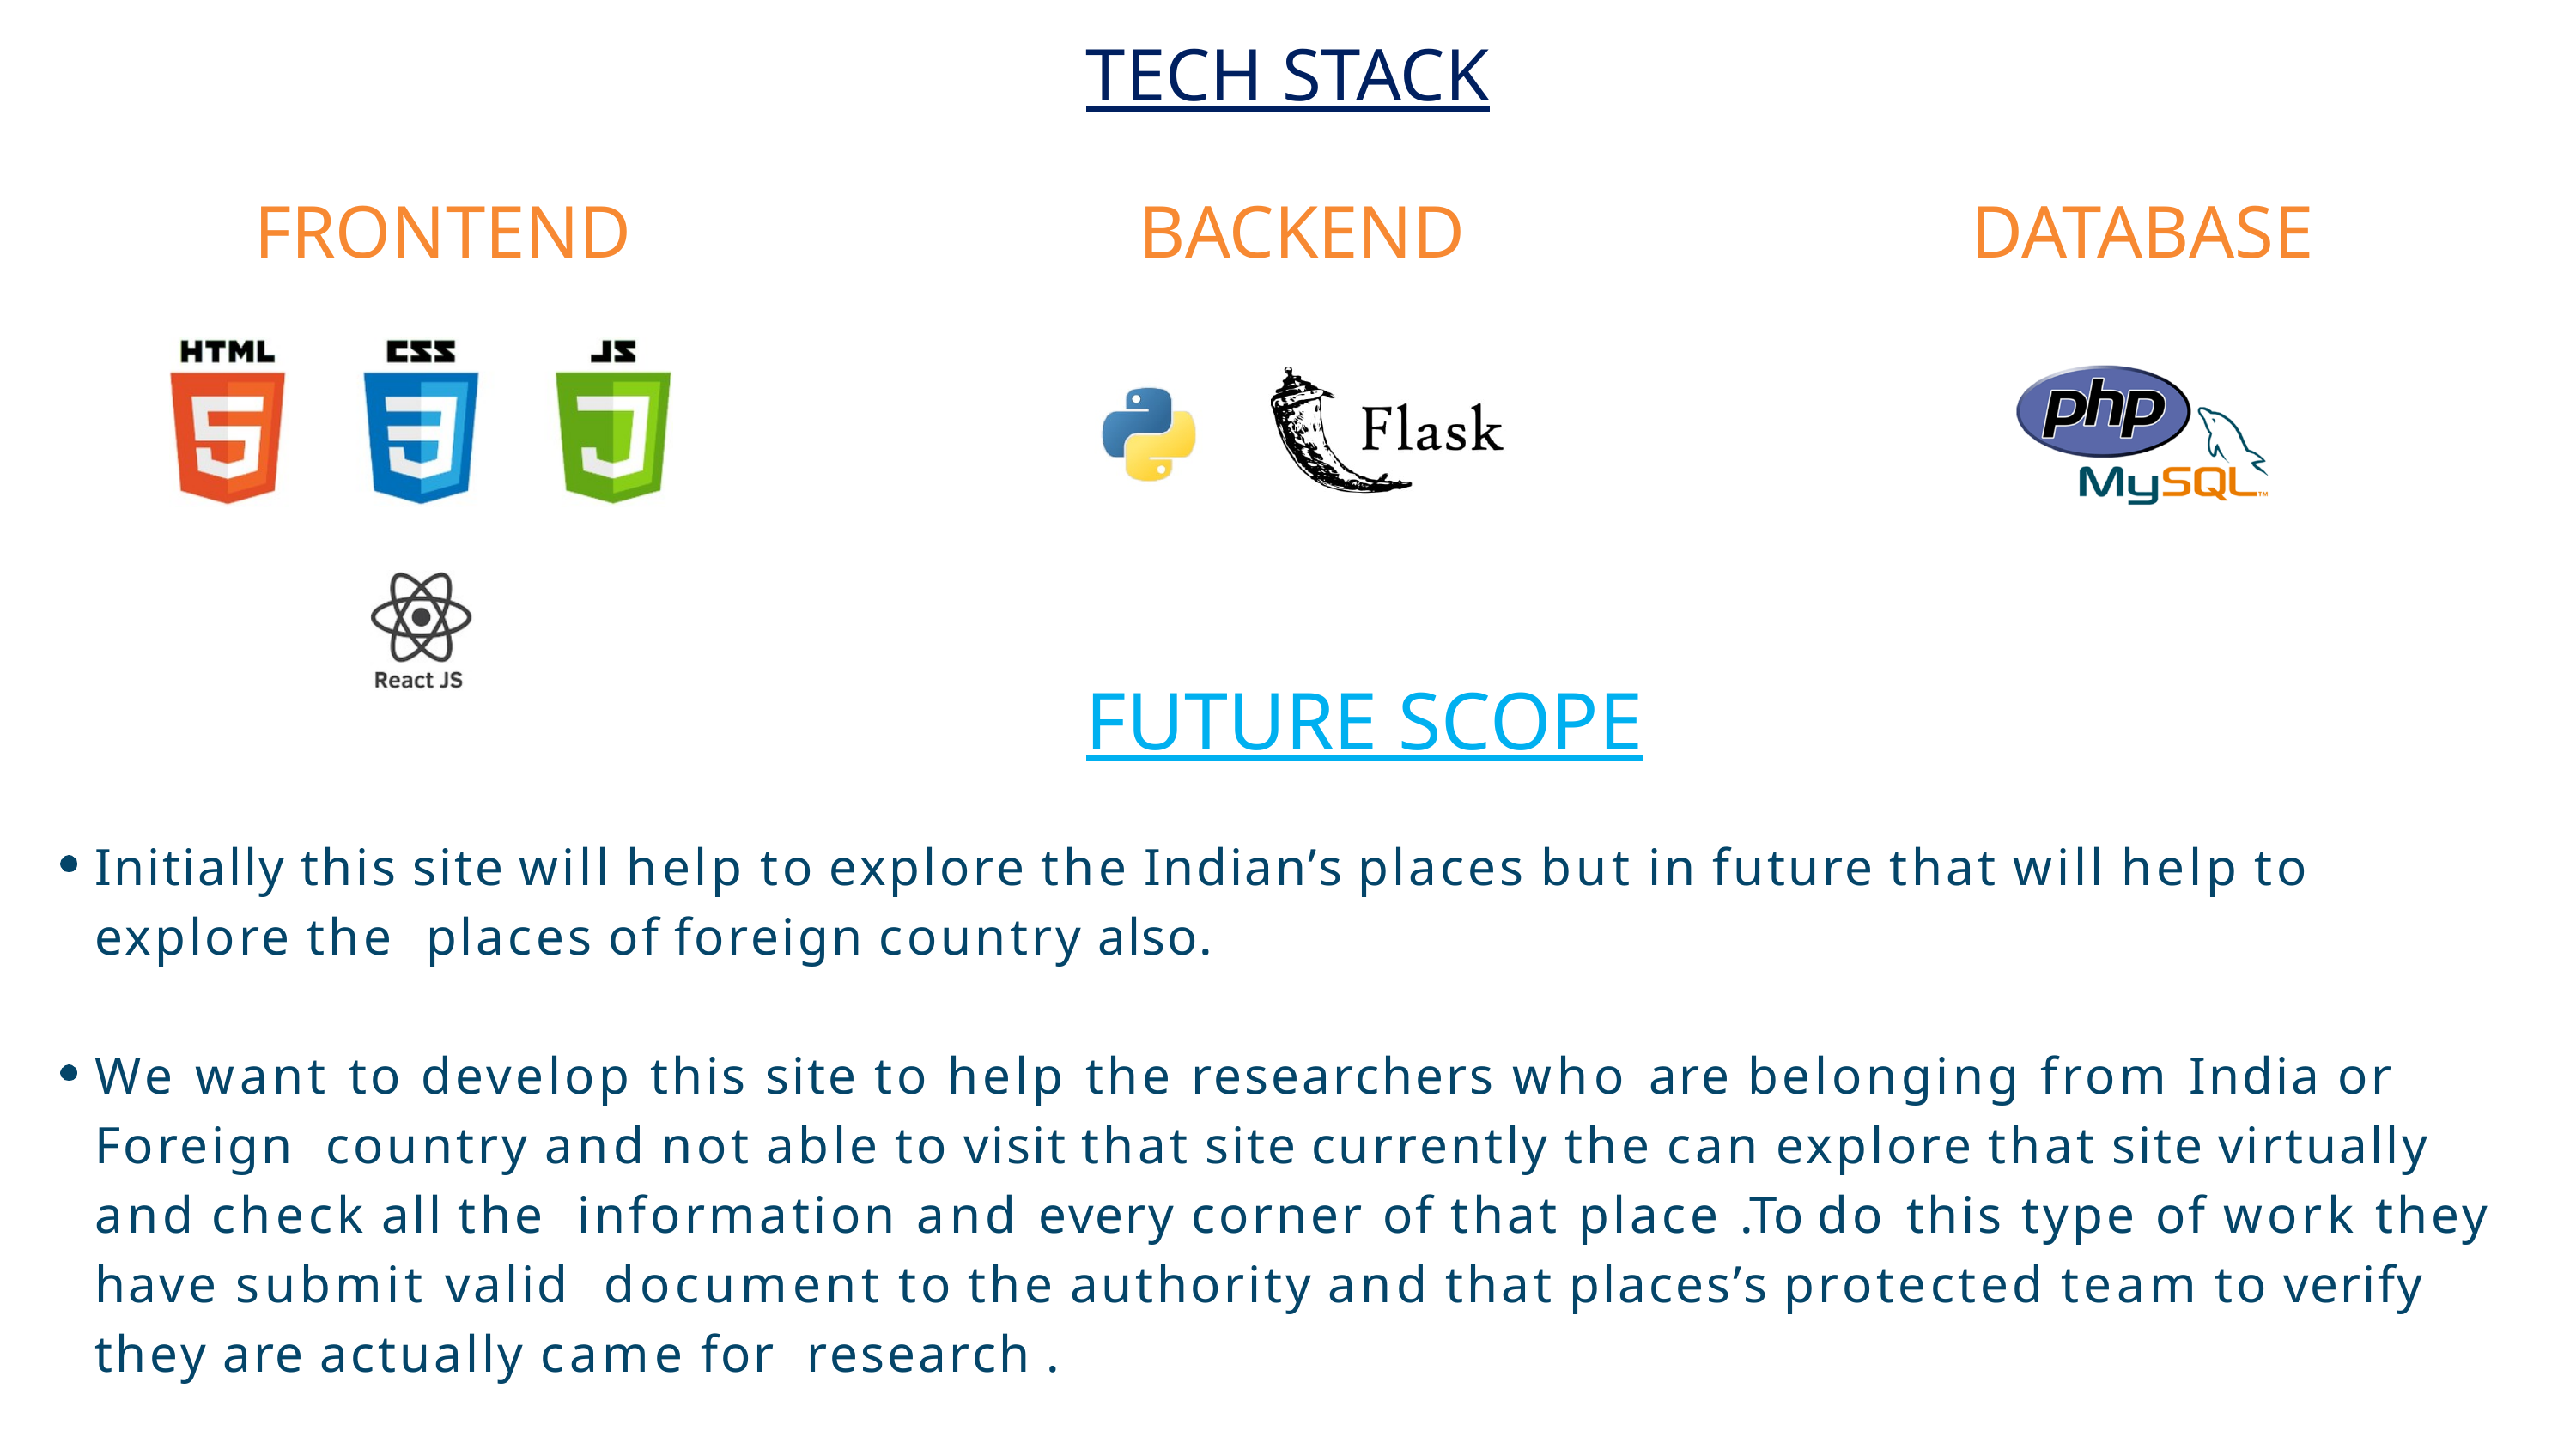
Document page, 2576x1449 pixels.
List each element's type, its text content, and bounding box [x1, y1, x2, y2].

picture [60, 1064, 77, 1082]
text_box DATABASE [1969, 184, 2320, 272]
picture [2007, 354, 2284, 514]
picture [370, 570, 476, 692]
text_box FUTURE SCOPE [1084, 669, 1728, 766]
picture [1084, 366, 1513, 502]
title TECH STACK [1084, 27, 1492, 271]
text_box FRONTEND [252, 184, 655, 272]
picture [169, 337, 673, 507]
text_box BACKEND [1137, 184, 1471, 272]
picture [60, 855, 77, 872]
text_box Initially this site will help to explore the Indian’s places but in future that will help to explore the places of foreign country also. We want to develop this site to help the researchers who are belonging from India or Foreign country and not able to visit that site currently the can explore that site virtually and check all the information and every corner of that place .To do this type of work they have submit valid document to the authority and that places’s protected team to verify they are actually came for research . [92, 750, 2516, 1383]
